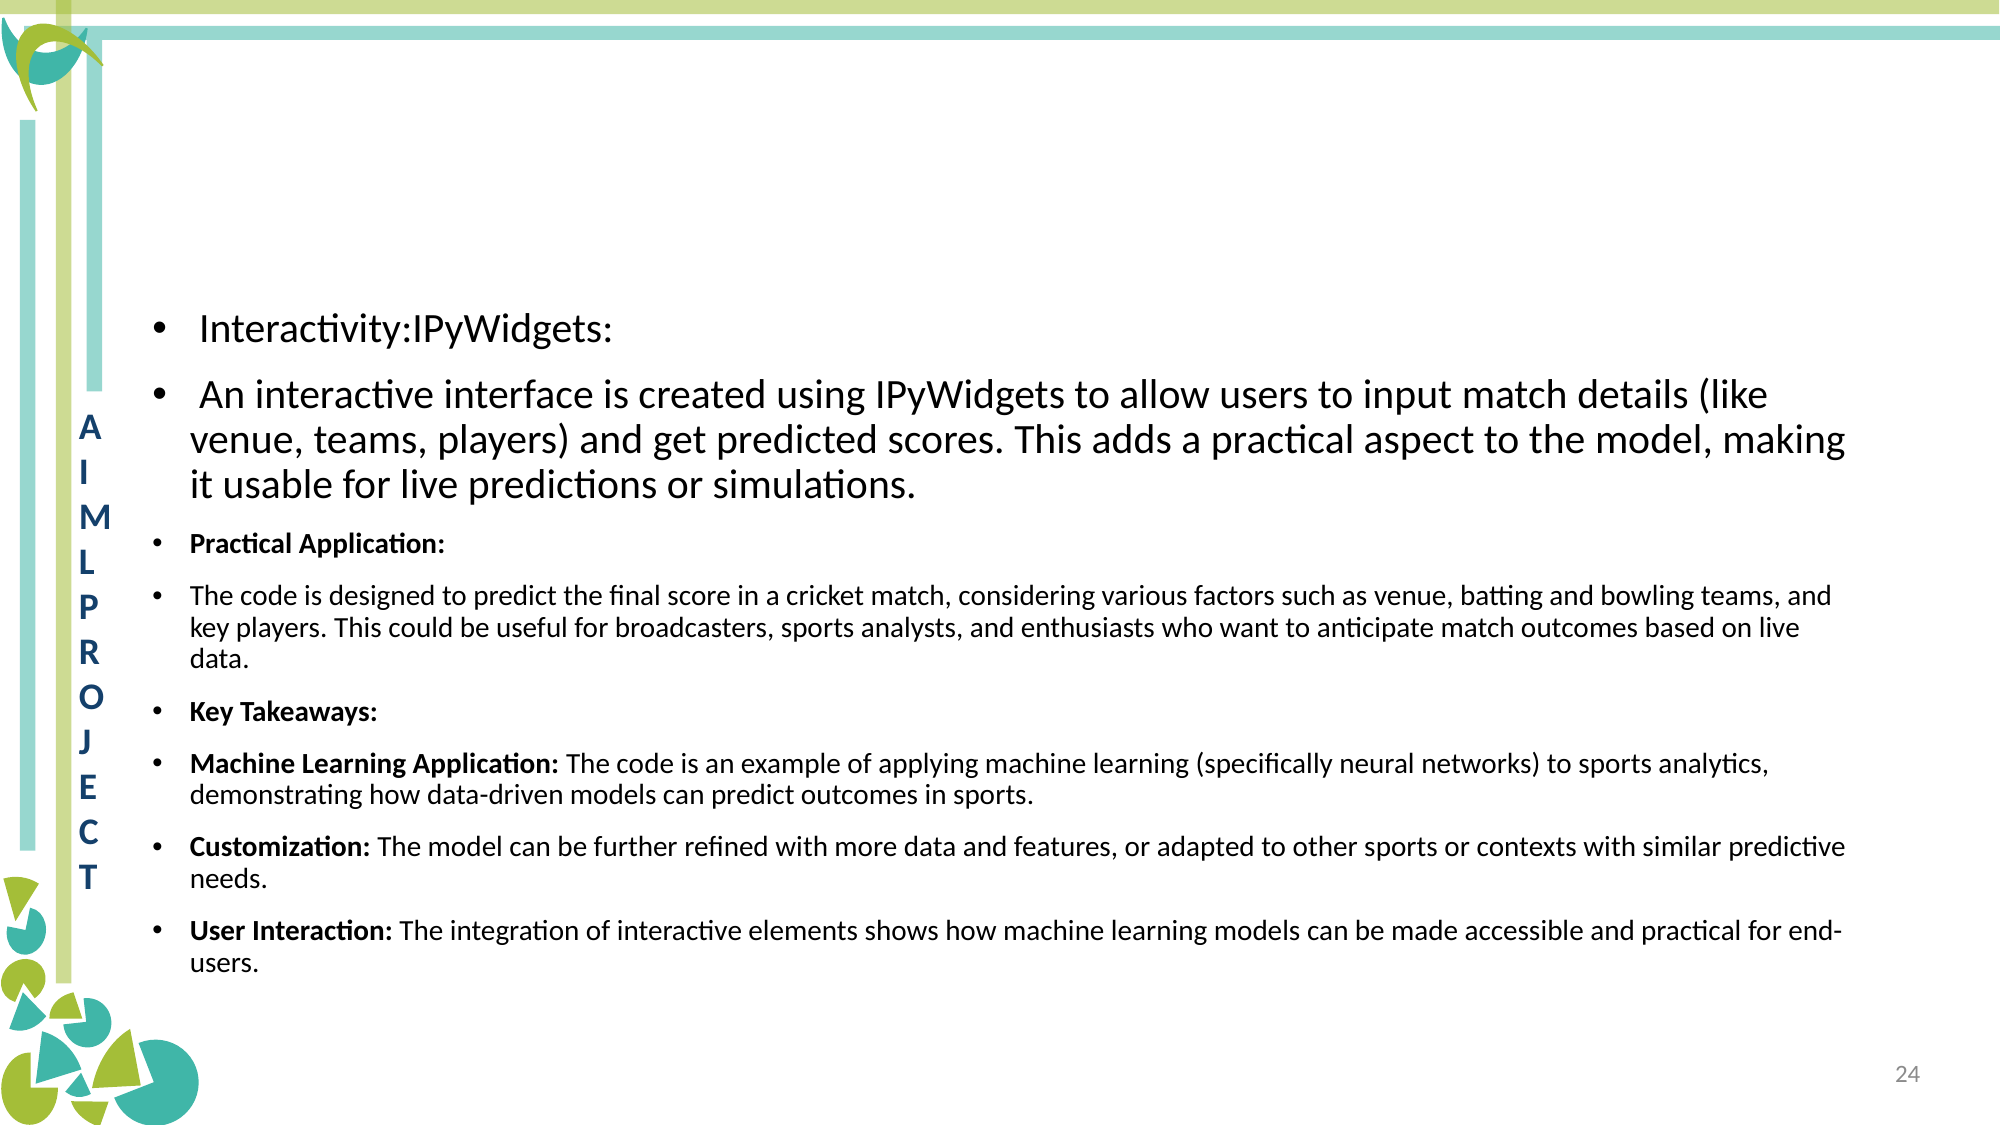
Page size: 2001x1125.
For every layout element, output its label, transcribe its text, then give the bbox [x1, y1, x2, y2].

list Interactivity:IPyWidgets: An interactive interface is created using IPyWidgets to allow users to input match details (like venue, teams, players) and get predicted scores. This adds a practical aspect to the model, making it usable for live predictions or simulations. Practical Application: The code is designed to predict the final score in a cricket match, considering various factors such as venue, batting and bowling teams, and key players. This could be useful for broadcasters, sports analysts, and enthusiasts who want to anticipate match outcomes based on live data. Key Takeaways: Machine Learning Application: The code is an example of applying machine learning (specifically neural networks) to sports analytics, demonstrating how data-driven models can predict outcomes in sports. Customization: The model can be further refined with more data and features, or adapted to other sports or contexts with similar predictive needs. User Interaction: The integration of interactive elements shows how machine learning models can be made accessible and practical for end-users. [137, 299, 1863, 1014]
slide_number 24 [1485, 1042, 1936, 1103]
